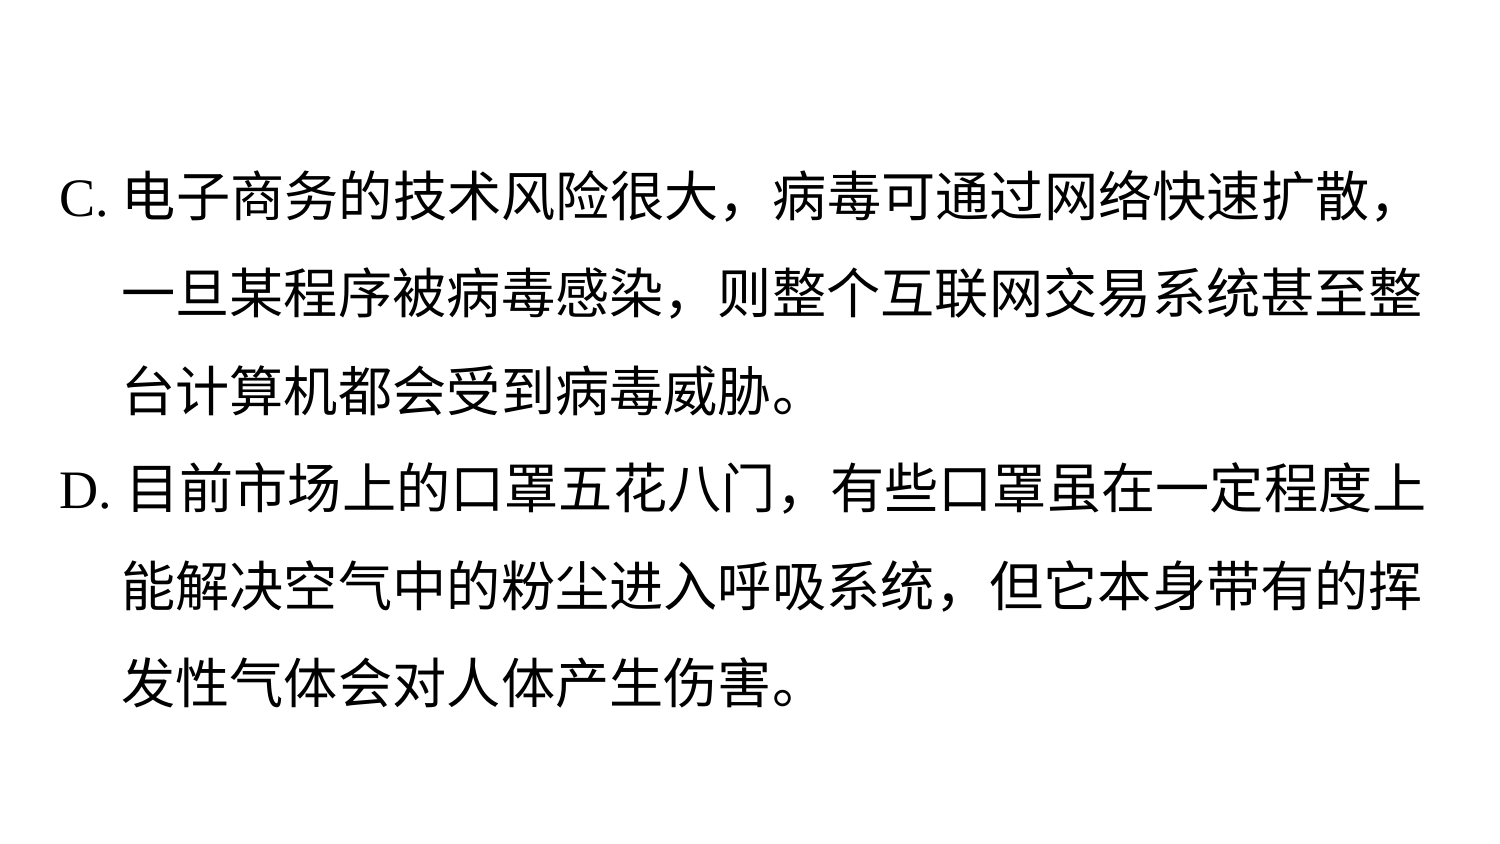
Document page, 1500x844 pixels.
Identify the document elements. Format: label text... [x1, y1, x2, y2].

text_box C.电子商务的技术风险很大，病毒可通过网络快速扩散， 一旦某程序被病毒感染，则整个互联网交易系统甚至整 台计算机都会受到病毒威胁。 D.目前市场上的口罩五花八门，有些口罩虽在一定程度上 能解决空气中的粉尘进入呼吸系统，但它本身带有的挥 发性气体会对人体产生伤害。 [44, 122, 1455, 722]
